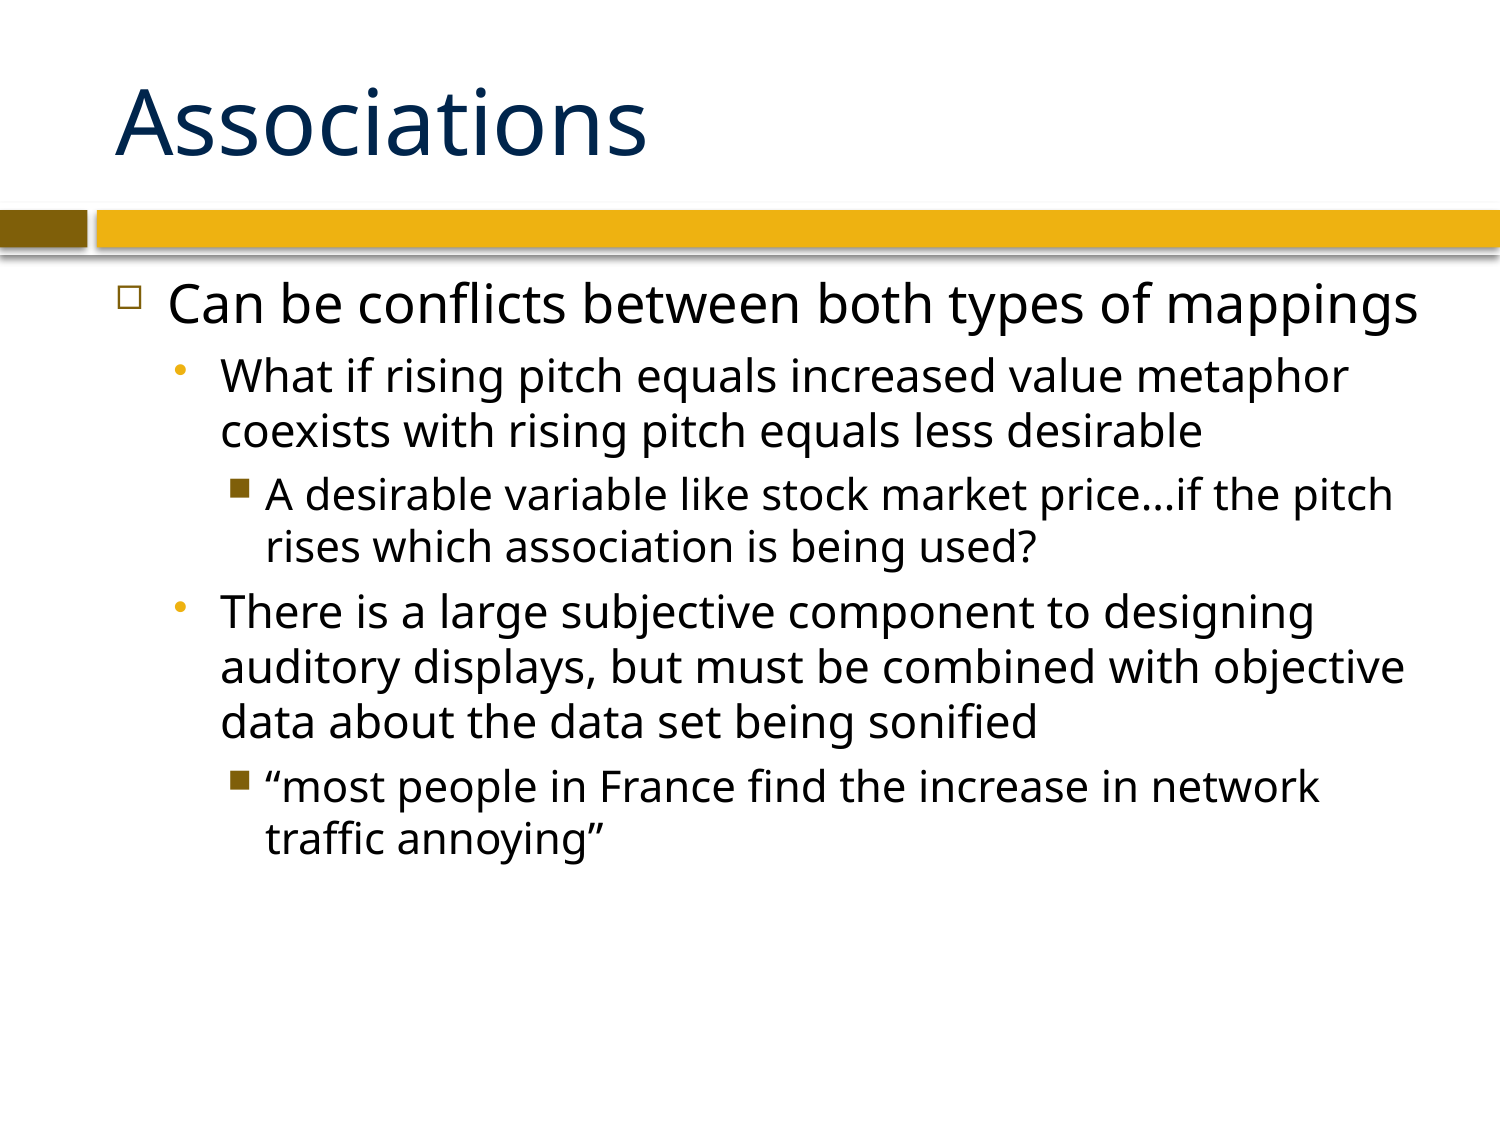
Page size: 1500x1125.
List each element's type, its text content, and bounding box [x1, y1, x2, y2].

title Associations [100, 37, 1438, 200]
list Can be conflicts between both types of mappings What if rising pitch equals increased value metaphor coexists with rising pitch equals less desirable A desirable variable like stock market price…if the pitch rises which association is being used? There is a large subjective component to designing auditory displays, but must be combined with objective data about the data set being sonified “most people in France find the increase in network traffic annoying” [100, 262, 1438, 1000]
